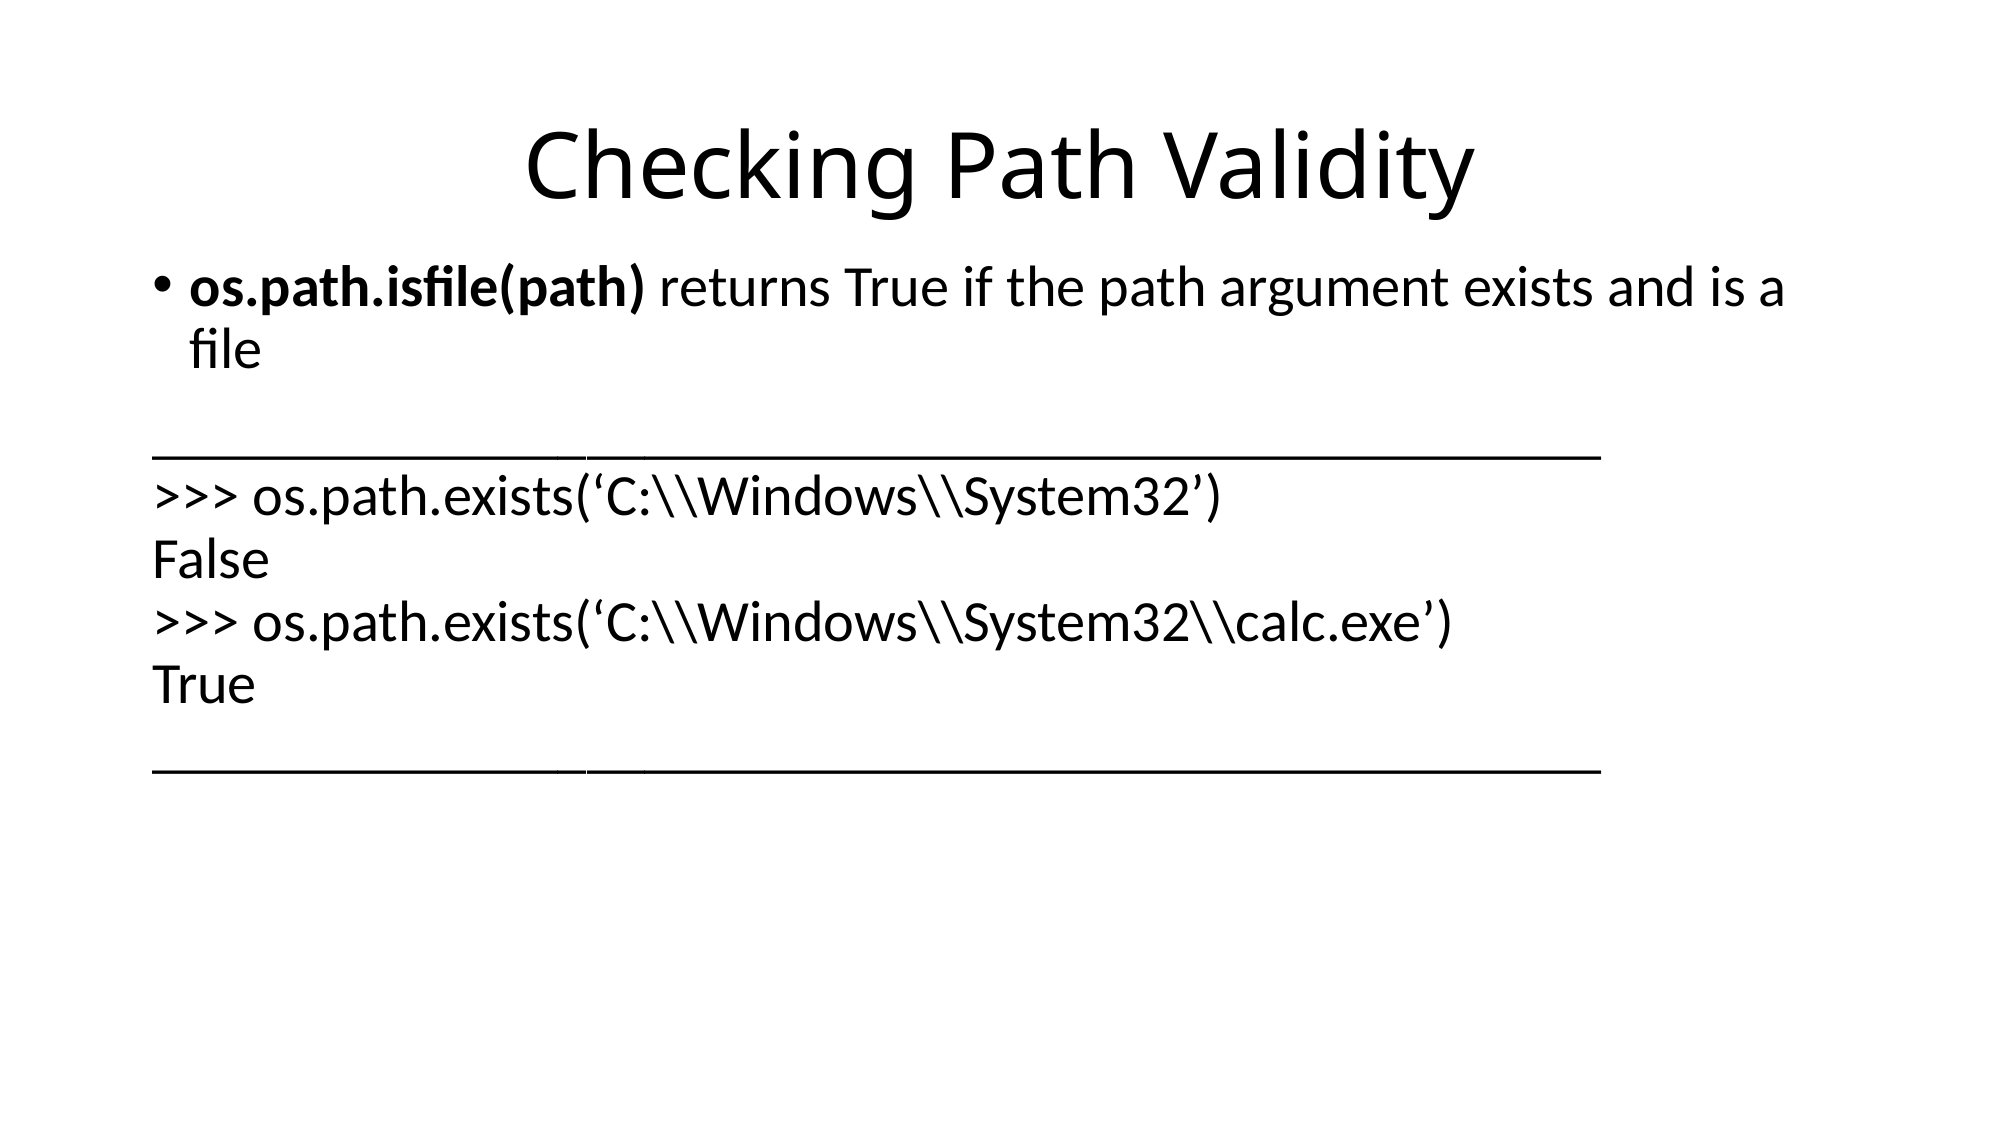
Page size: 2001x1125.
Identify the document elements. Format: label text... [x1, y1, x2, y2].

text_box [25, 0, 1159, 443]
list os.path.isfile(path) returns True if the path argument exists and is a file __________________________________________________ >>> os.path.exists(‘C:\\Windows\\System32’) False >>> os.path.exists(‘C:\\Windows\\System32\\calc.exe’) True __________________________________________________ [137, 248, 1863, 1089]
title Checking Path Validity [1159, 59, 1863, 248]
